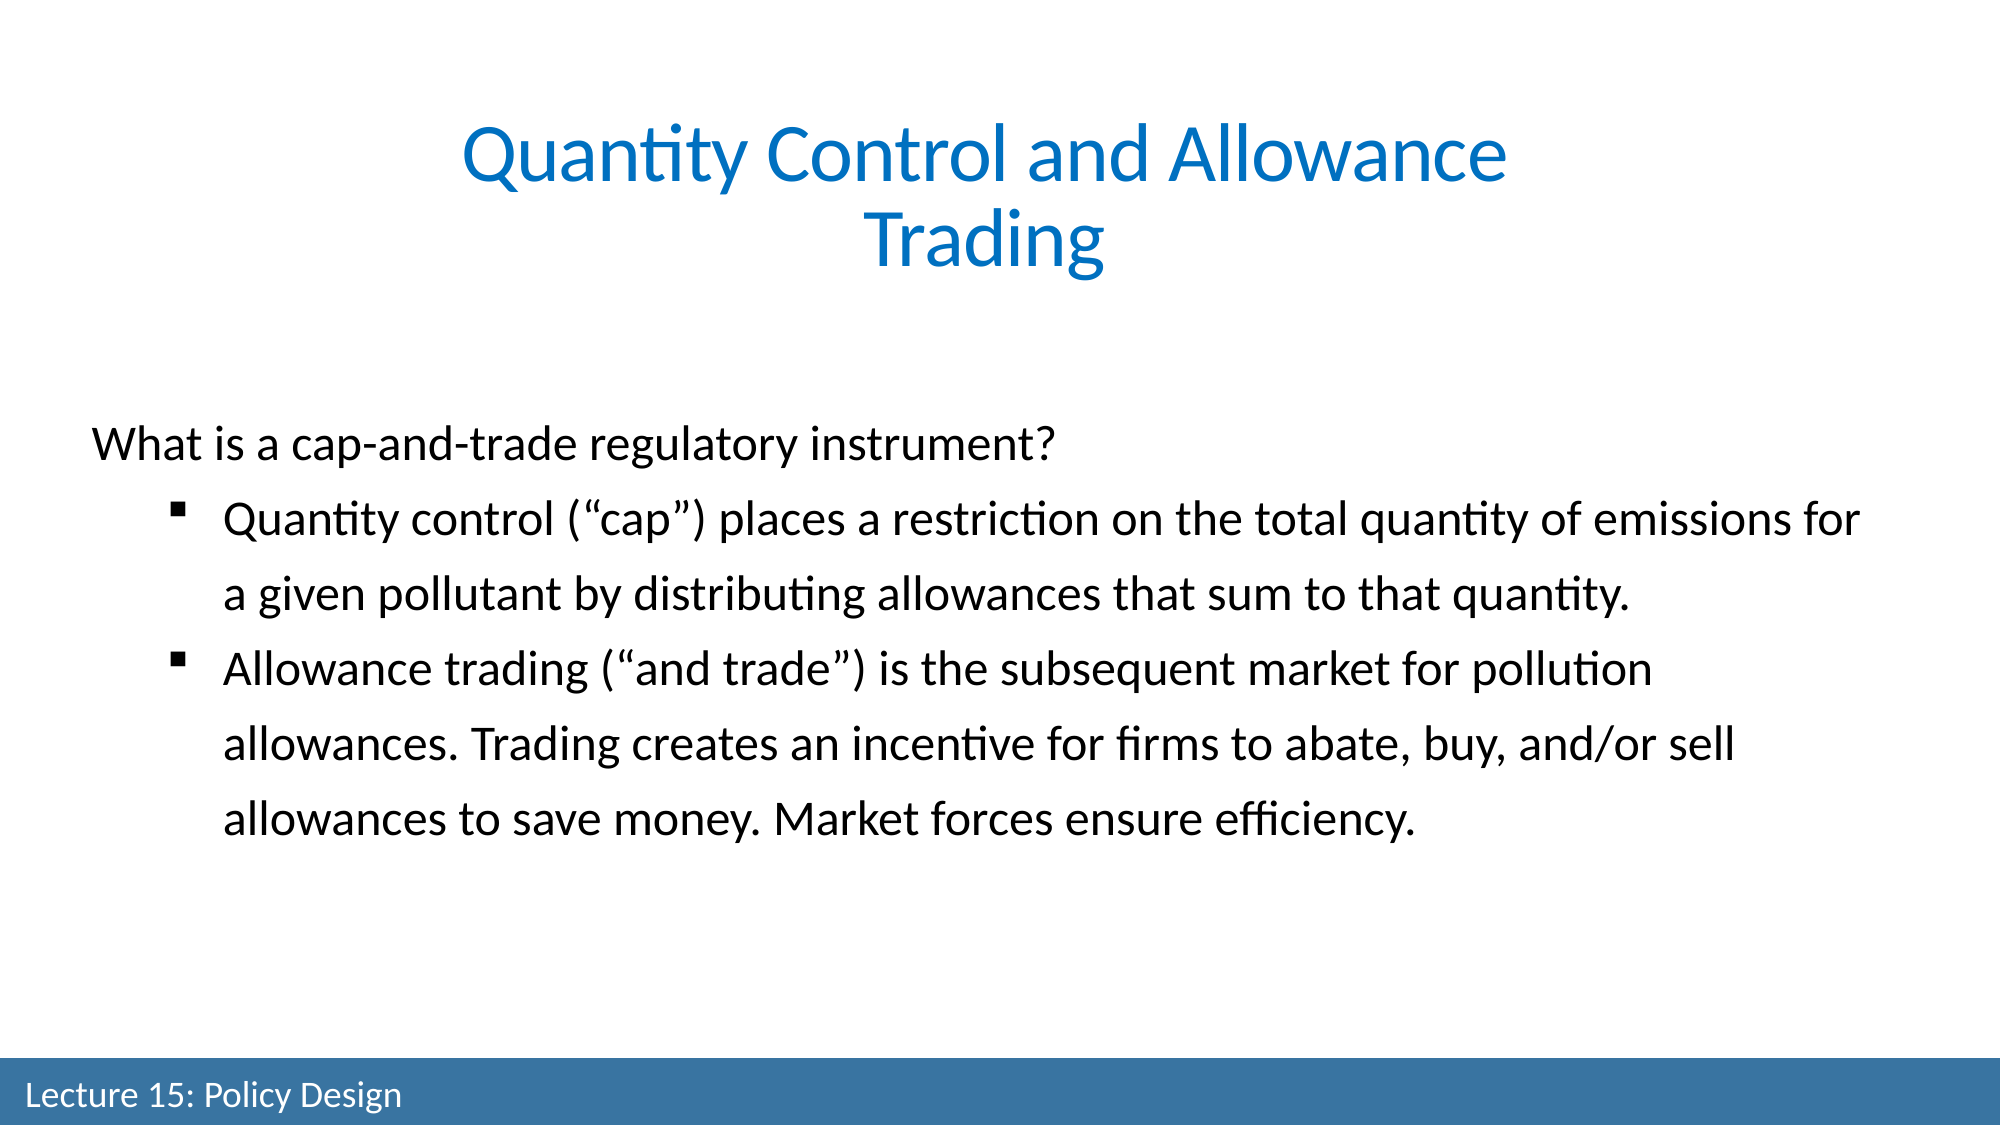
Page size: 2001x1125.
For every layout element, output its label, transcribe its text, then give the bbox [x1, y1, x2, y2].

text_box Quantity Control and Allowance Trading [392, 0, 1578, 292]
text_box What is a cap-and-trade regulatory instrument? Quantity control (“cap”) places a restriction on the total quantity of emissions for a given pollutant by distributing allowances that sum to that quantity. Allowance trading (“and trade”) is the subsequent market for pollution allowances. Trading creates an incentive for firms to abate, buy, and/or sell allowances to save money. Market forces ensure efficiency. [76, 388, 1893, 853]
